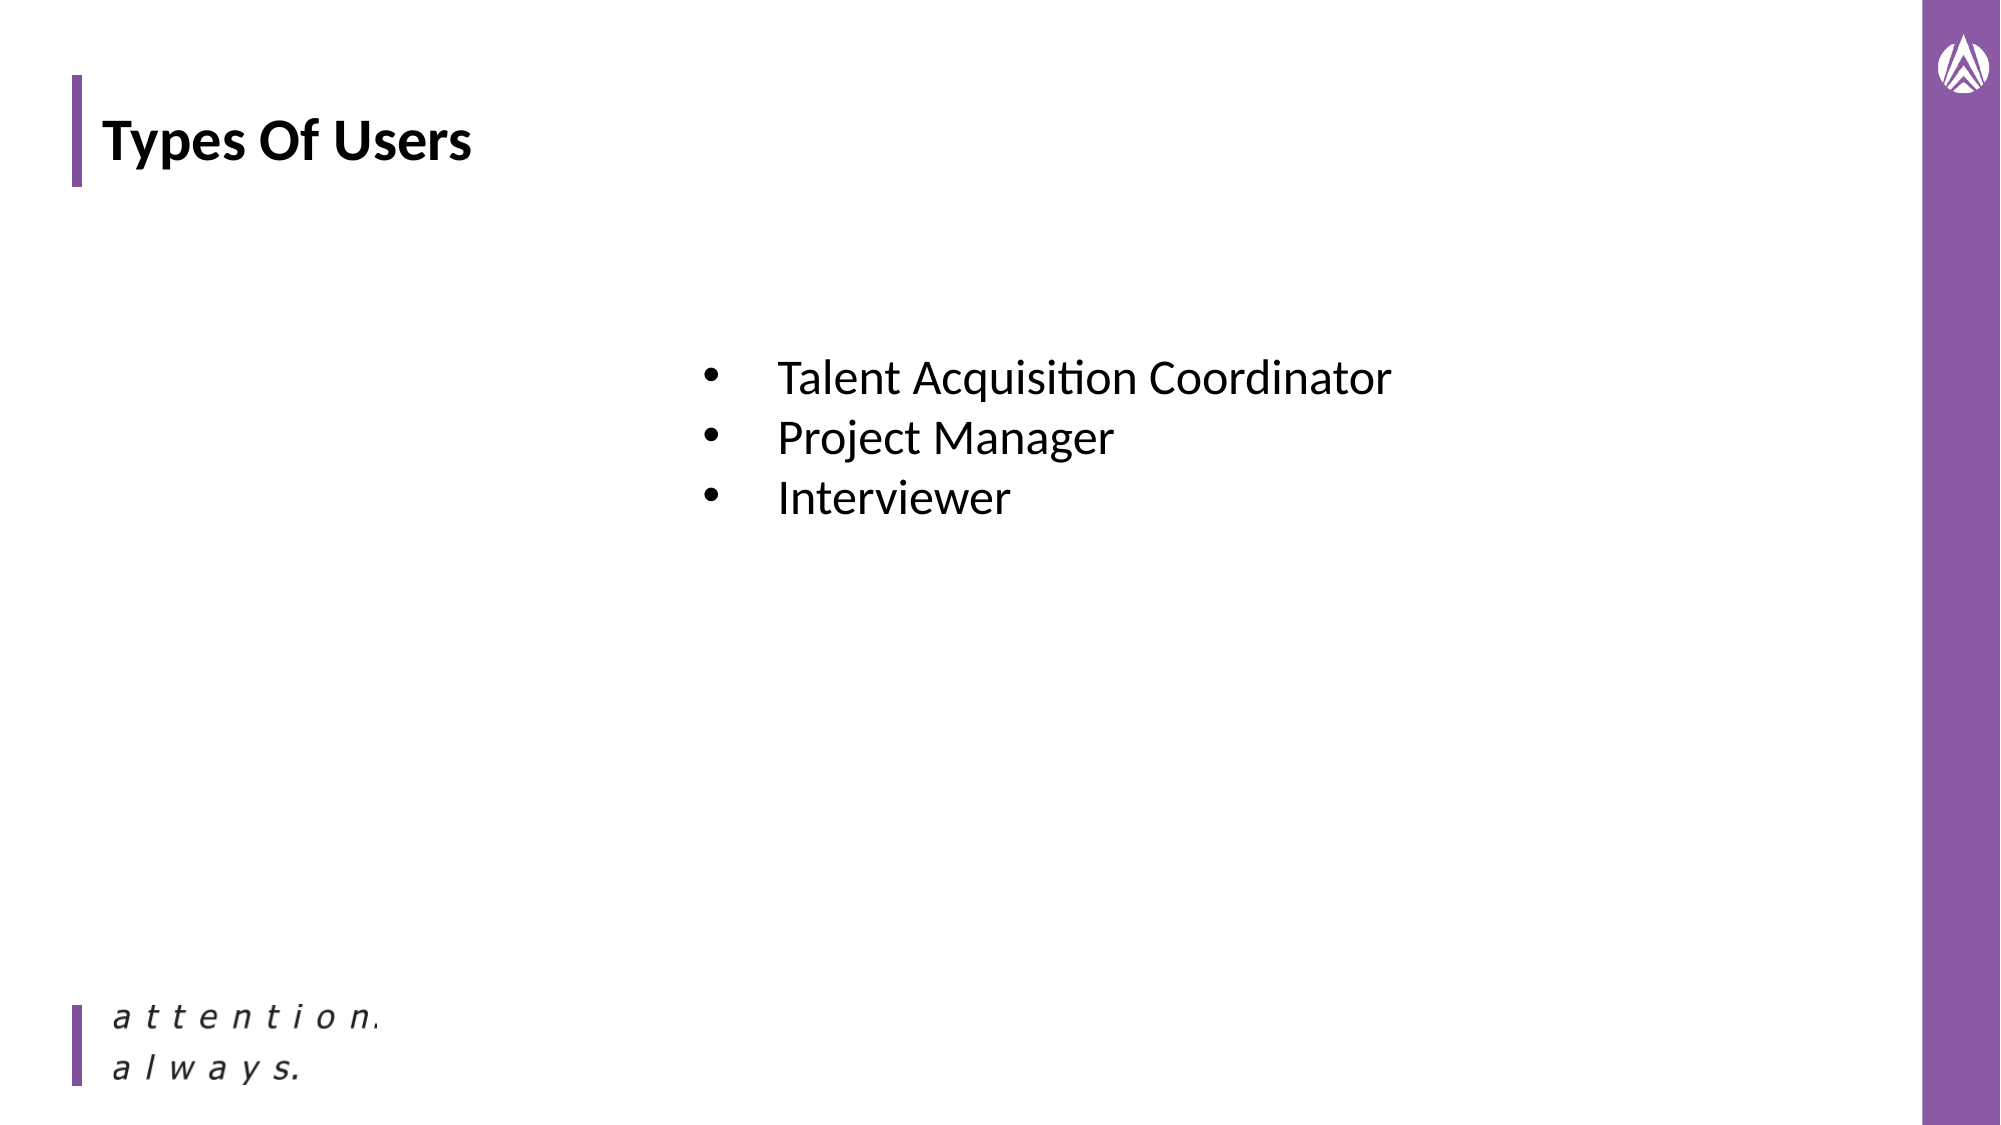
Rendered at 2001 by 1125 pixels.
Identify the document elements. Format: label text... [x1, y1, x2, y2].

picture [1935, 32, 1992, 95]
title Types Of Users [87, 99, 1834, 182]
text_box Talent Acquisition Coordinator Project Manager Interviewer [687, 337, 1569, 533]
